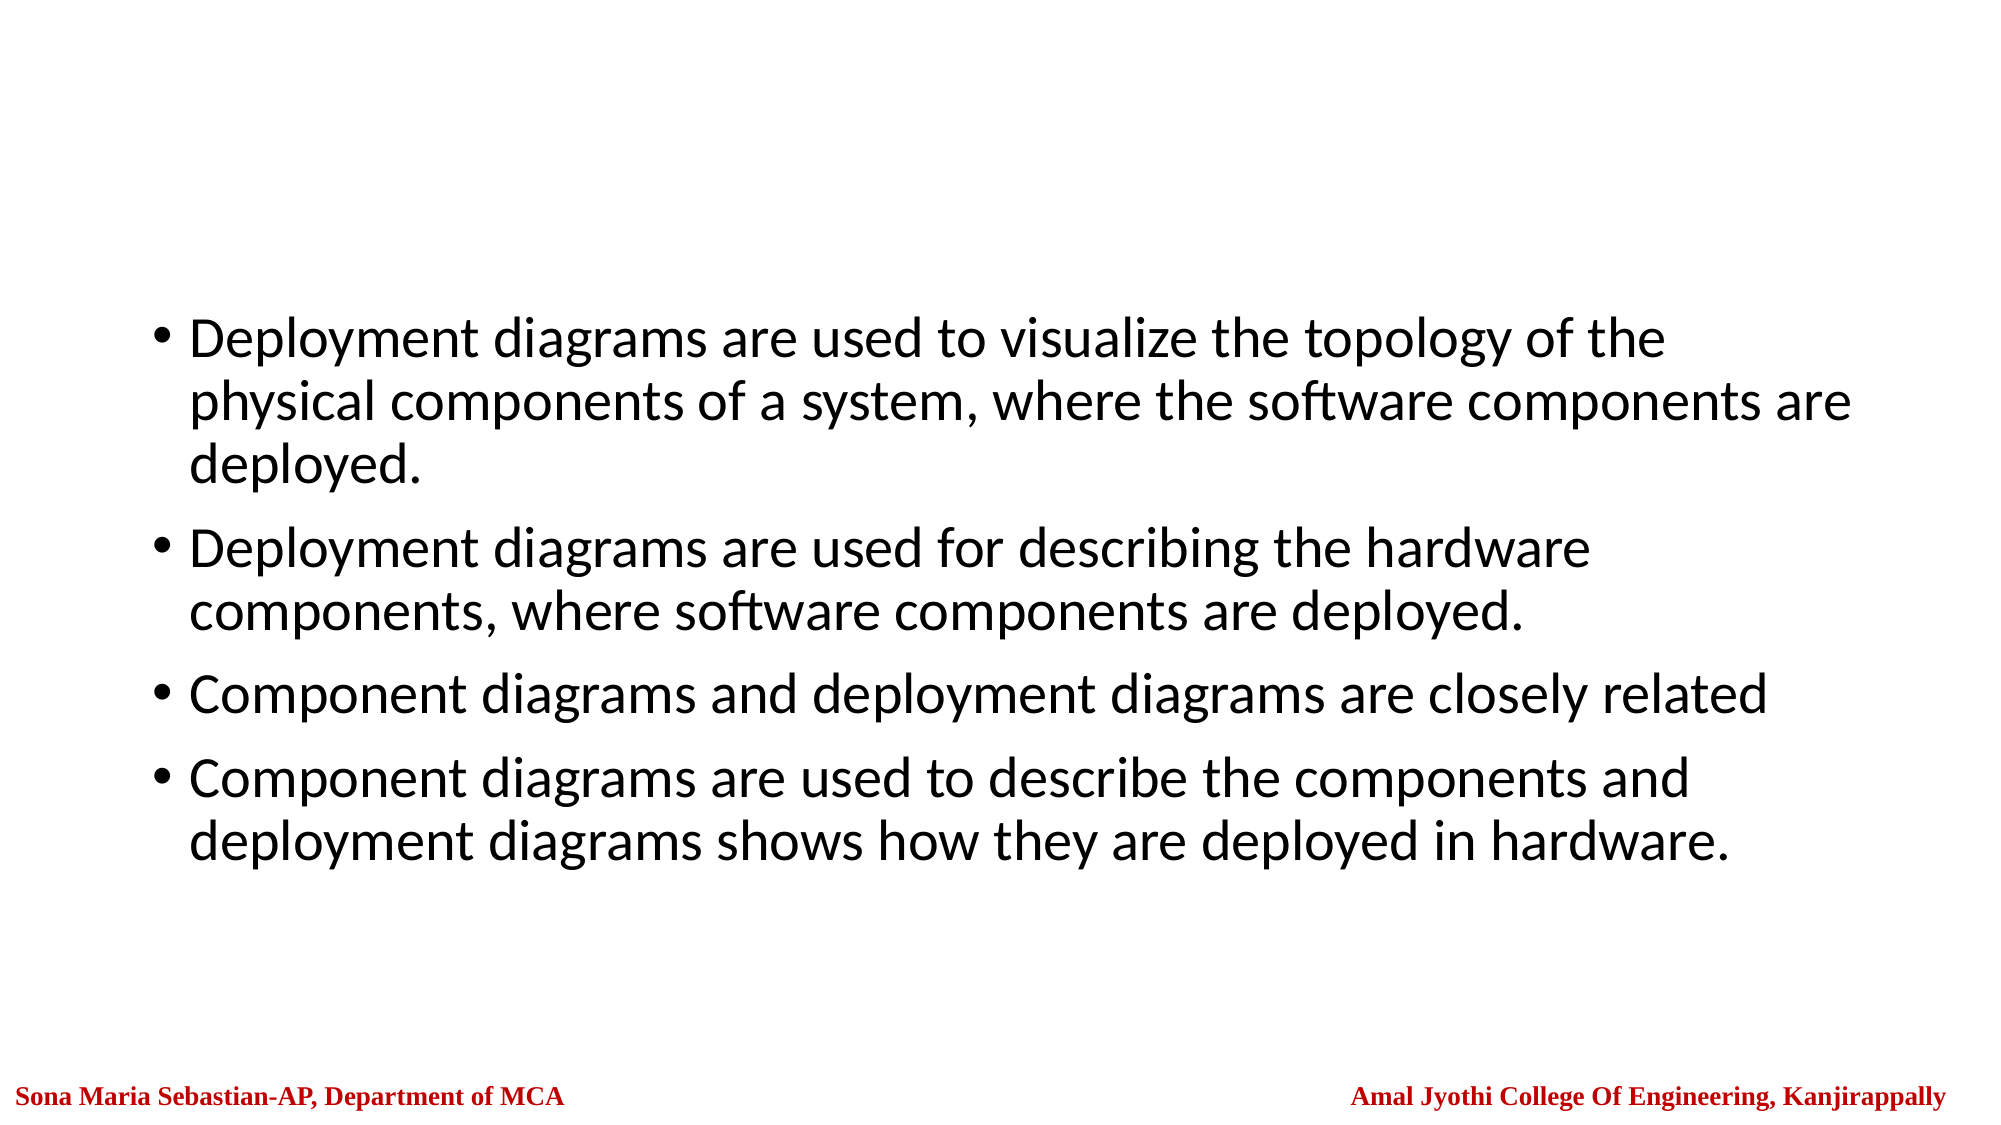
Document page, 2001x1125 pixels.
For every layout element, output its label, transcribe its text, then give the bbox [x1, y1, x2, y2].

list Deployment diagrams are used to visualize the topology of the physical components of a system, where the software components are deployed. Deployment diagrams are used for describing the hardware components, where software components are deployed. Component diagrams and deployment diagrams are closely related Component diagrams are used to describe the components and deployment diagrams shows how they are deployed in hardware. [137, 299, 1881, 1014]
footer Sona Maria Sebastian-AP, Department of MCA Amal Jyothi College Of Engineering, Kanjirappally [0, 1065, 1984, 1125]
